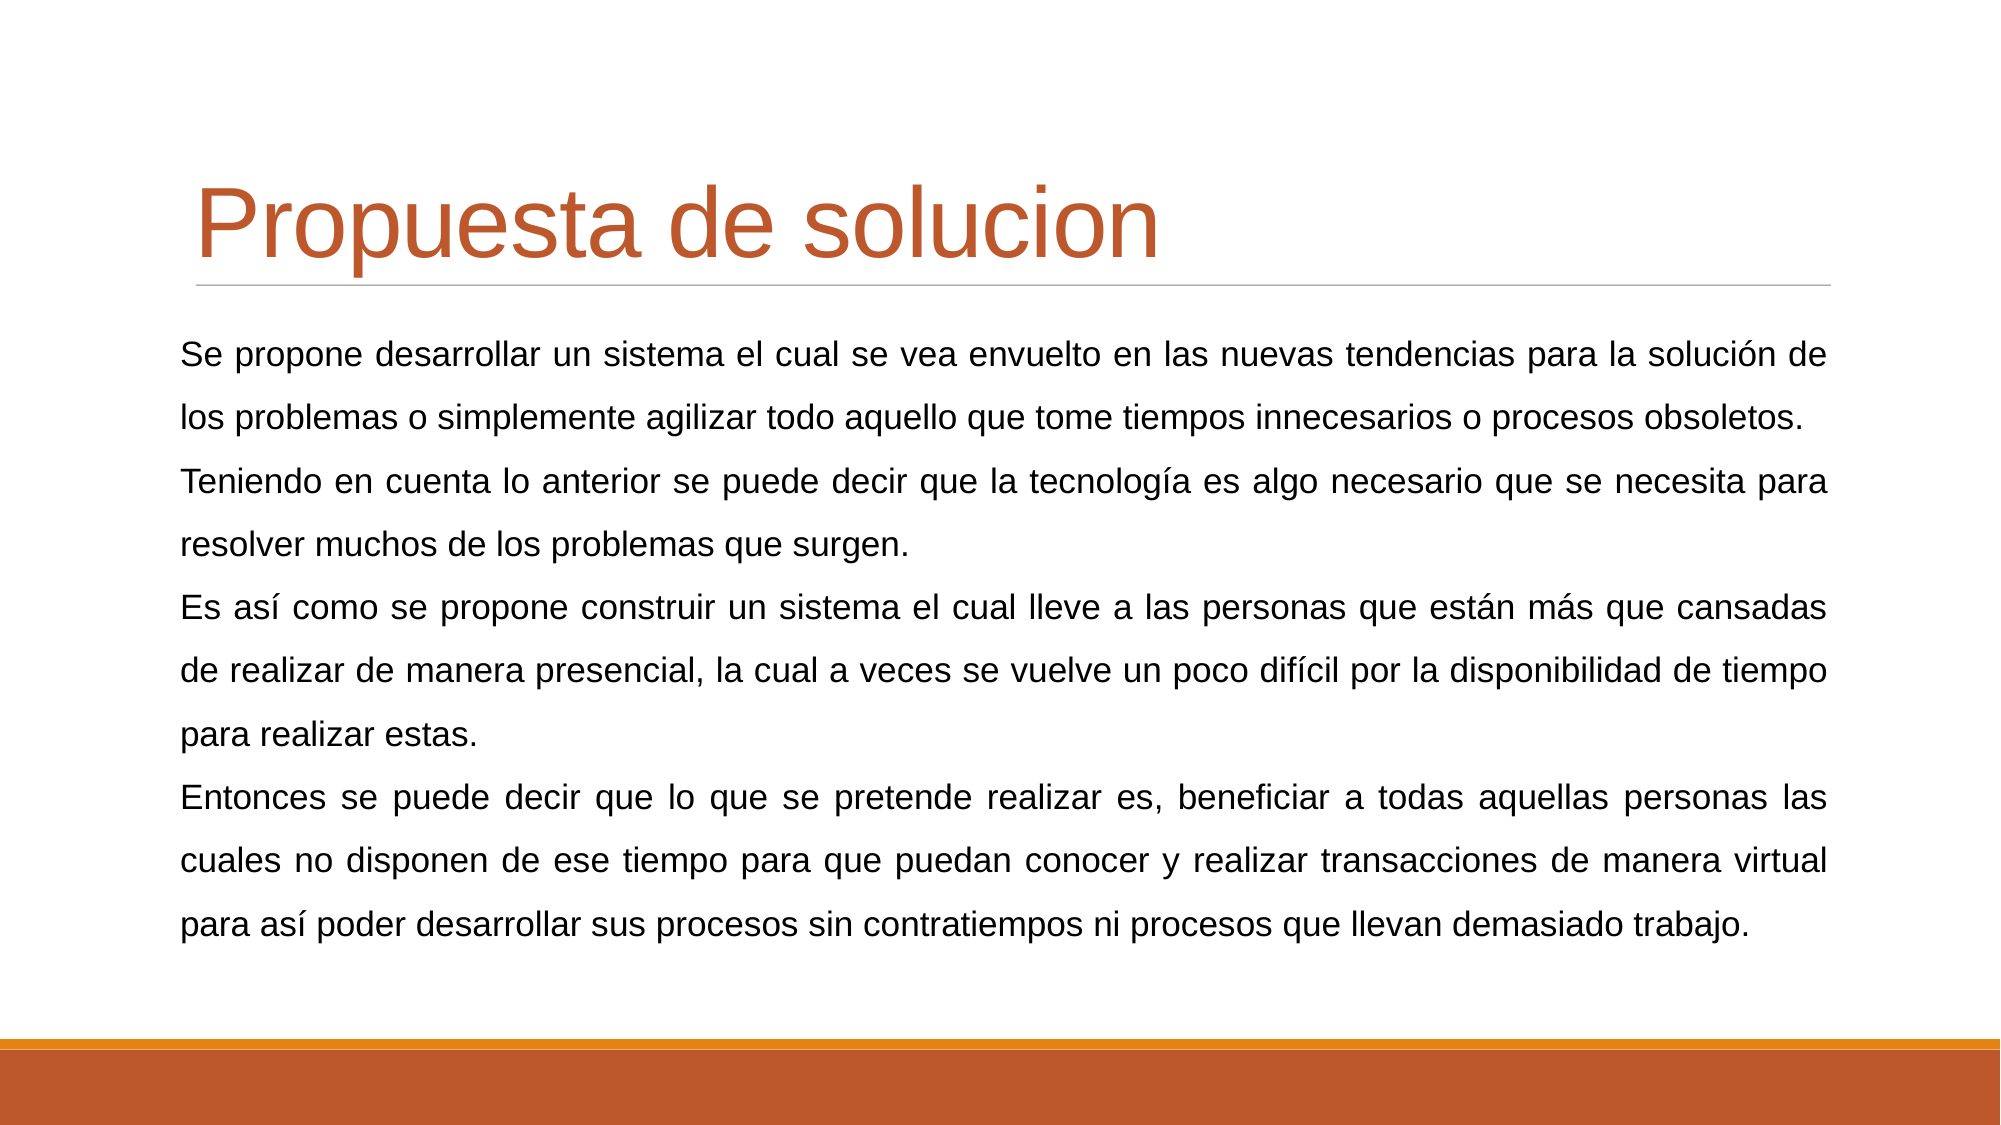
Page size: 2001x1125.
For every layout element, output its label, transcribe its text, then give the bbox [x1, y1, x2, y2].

text_box Propuesta de solucion [180, 47, 1830, 285]
text_box Se propone desarrollar un sistema el cual se vea envuelto en las nuevas tendencias para la solución de los problemas o simplemente agilizar todo aquello que tome tiempos innecesarios o procesos obsoletos. Teniendo en cuenta lo anterior se puede decir que la tecnología es algo necesario que se necesita para resolver muchos de los problemas que surgen. Es así como se propone construir un sistema el cual lleve a las personas que están más que cansadas de realizar de manera presencial, la cual a veces se vuelve un poco difícil por la disponibilidad de tiempo para realizar estas. Entonces se puede decir que lo que se pretende realizar es, beneficiar a todas aquellas personas las cuales no disponen de ese tiempo para que puedan conocer y realizar transacciones de manera virtual para así poder desarrollar sus procesos sin contratiempos ni procesos que llevan demasiado trabajo. [180, 302, 1830, 987]
